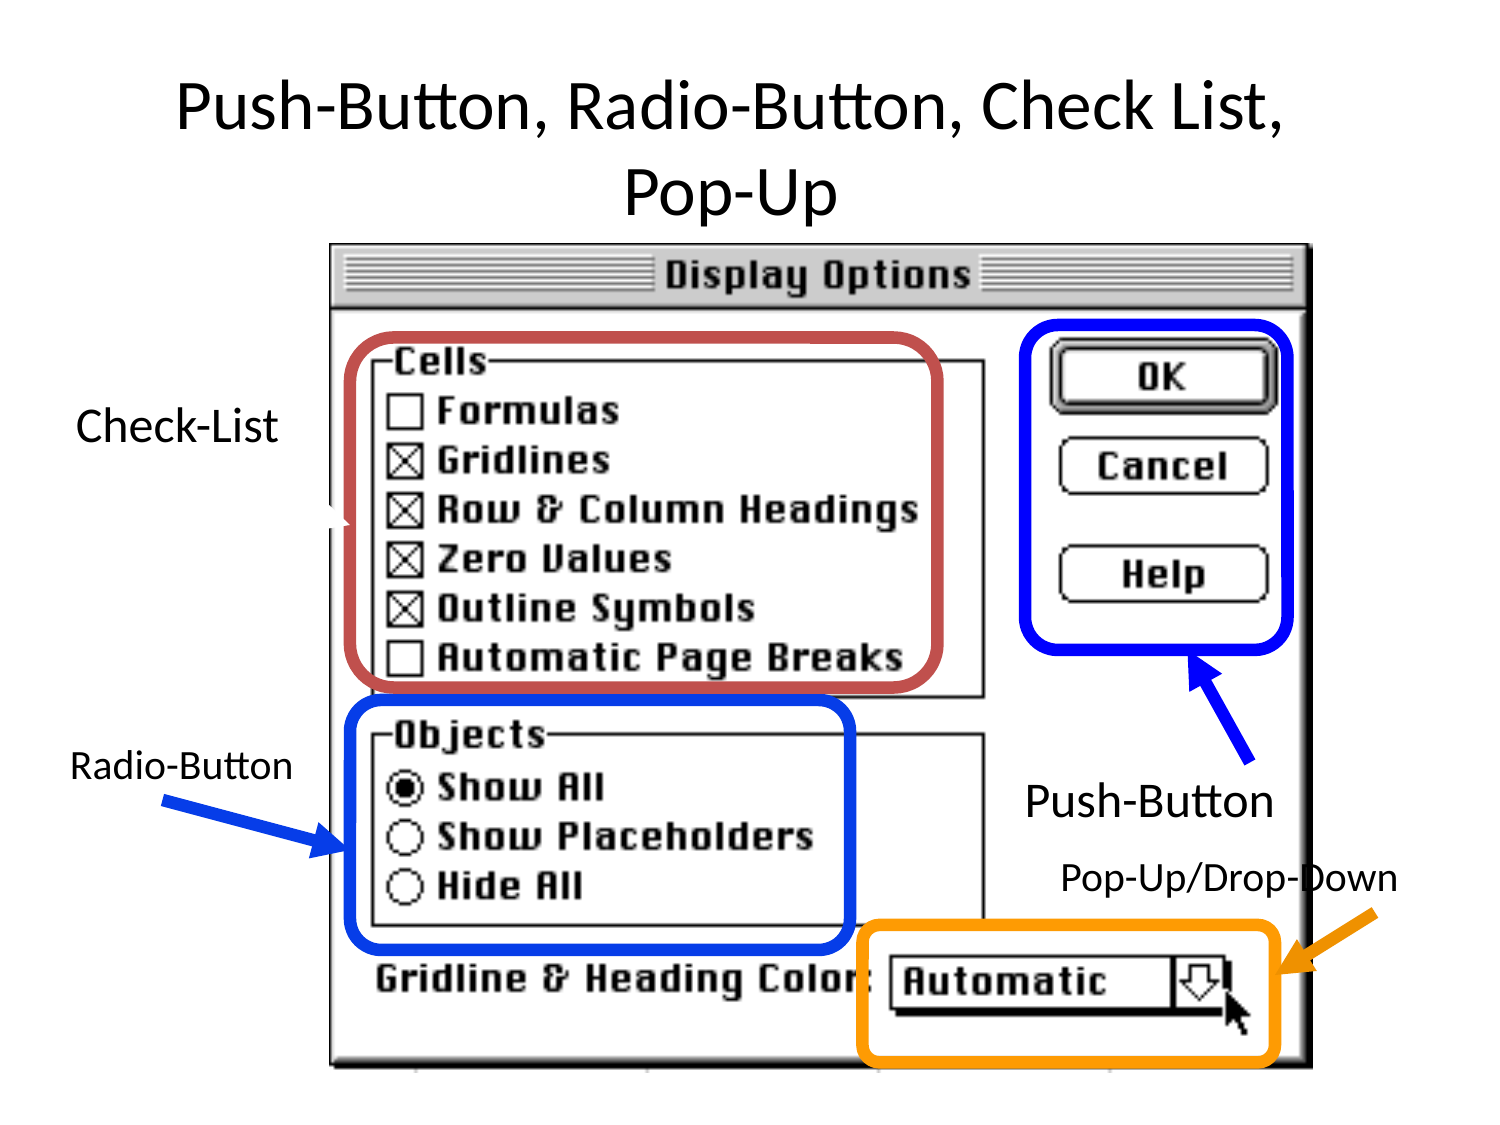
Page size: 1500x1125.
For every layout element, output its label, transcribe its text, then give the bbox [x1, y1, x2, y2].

text_box Radio-Button [55, 730, 309, 795]
text_box Pop-Up/Drop-Down [1317, 842, 1414, 908]
text_box Check-List [61, 385, 295, 460]
title Push-Button, Radio-Button, Check List, Pop-Up [87, 50, 1375, 238]
picture [328, 243, 1313, 1073]
